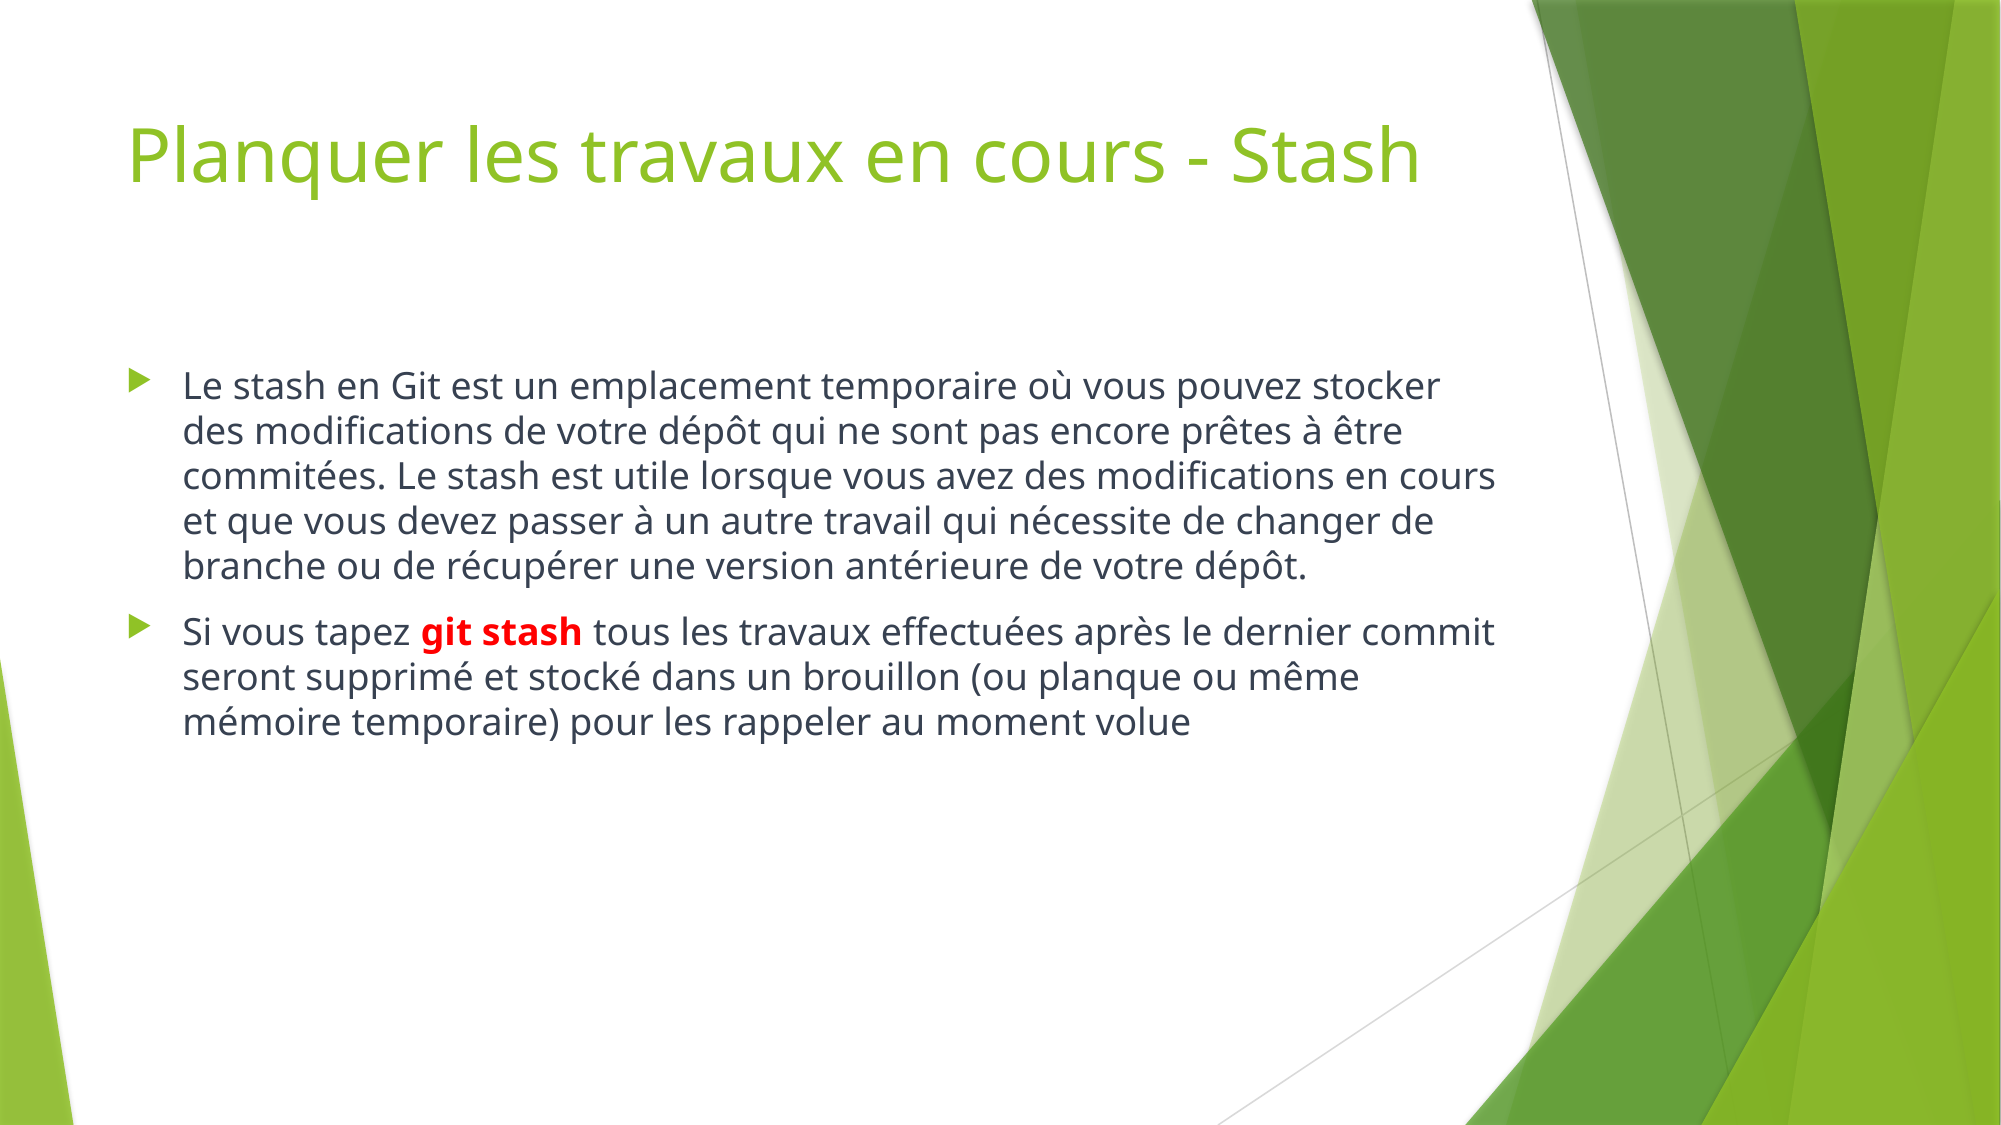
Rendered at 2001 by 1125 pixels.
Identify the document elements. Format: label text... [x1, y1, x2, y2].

title Planquer les travaux en cours - Stash [111, 99, 1522, 317]
list Le stash en Git est un emplacement temporaire où vous pouvez stocker des modifications de votre dépôt qui ne sont pas encore prêtes à être commitées. Le stash est utile lorsque vous avez des modifications en cours et que vous devez passer à un autre travail qui nécessite de changer de branche ou de récupérer une version antérieure de votre dépôt. Si vous tapez git stash tous les travaux effectuées après le dernier commit seront supprimé et stocké dans un brouillon (ou planque ou même mémoire temporaire) pour les rappeler au moment volue [111, 354, 1522, 992]
